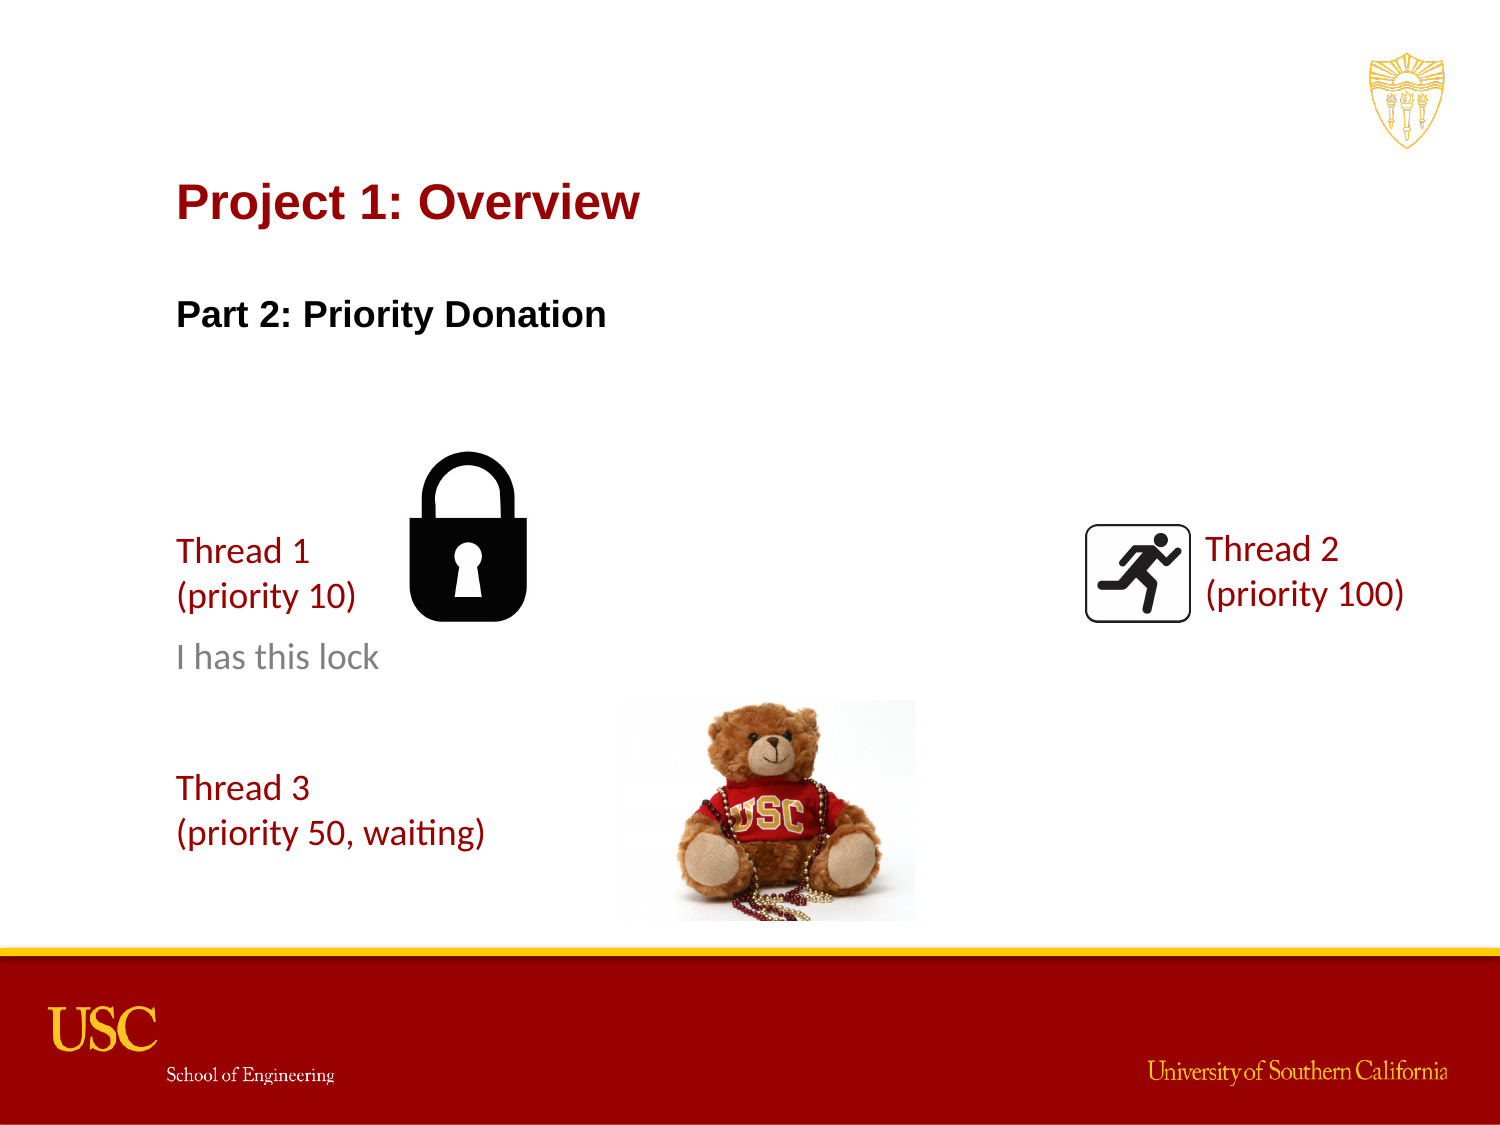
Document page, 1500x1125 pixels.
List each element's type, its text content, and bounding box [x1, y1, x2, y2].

text_box I has this lock [161, 624, 530, 685]
text_box Project 1: Overview Part 2: Priority Donation [161, 162, 1376, 343]
picture [405, 448, 531, 626]
text_box Thread 3 (priority 50, waiting) [161, 756, 530, 861]
text_box Thread 2 (priority 100) [1190, 516, 1454, 622]
picture [1085, 524, 1191, 623]
picture [621, 700, 915, 921]
text_box Thread 1 (priority 10) [161, 518, 378, 624]
